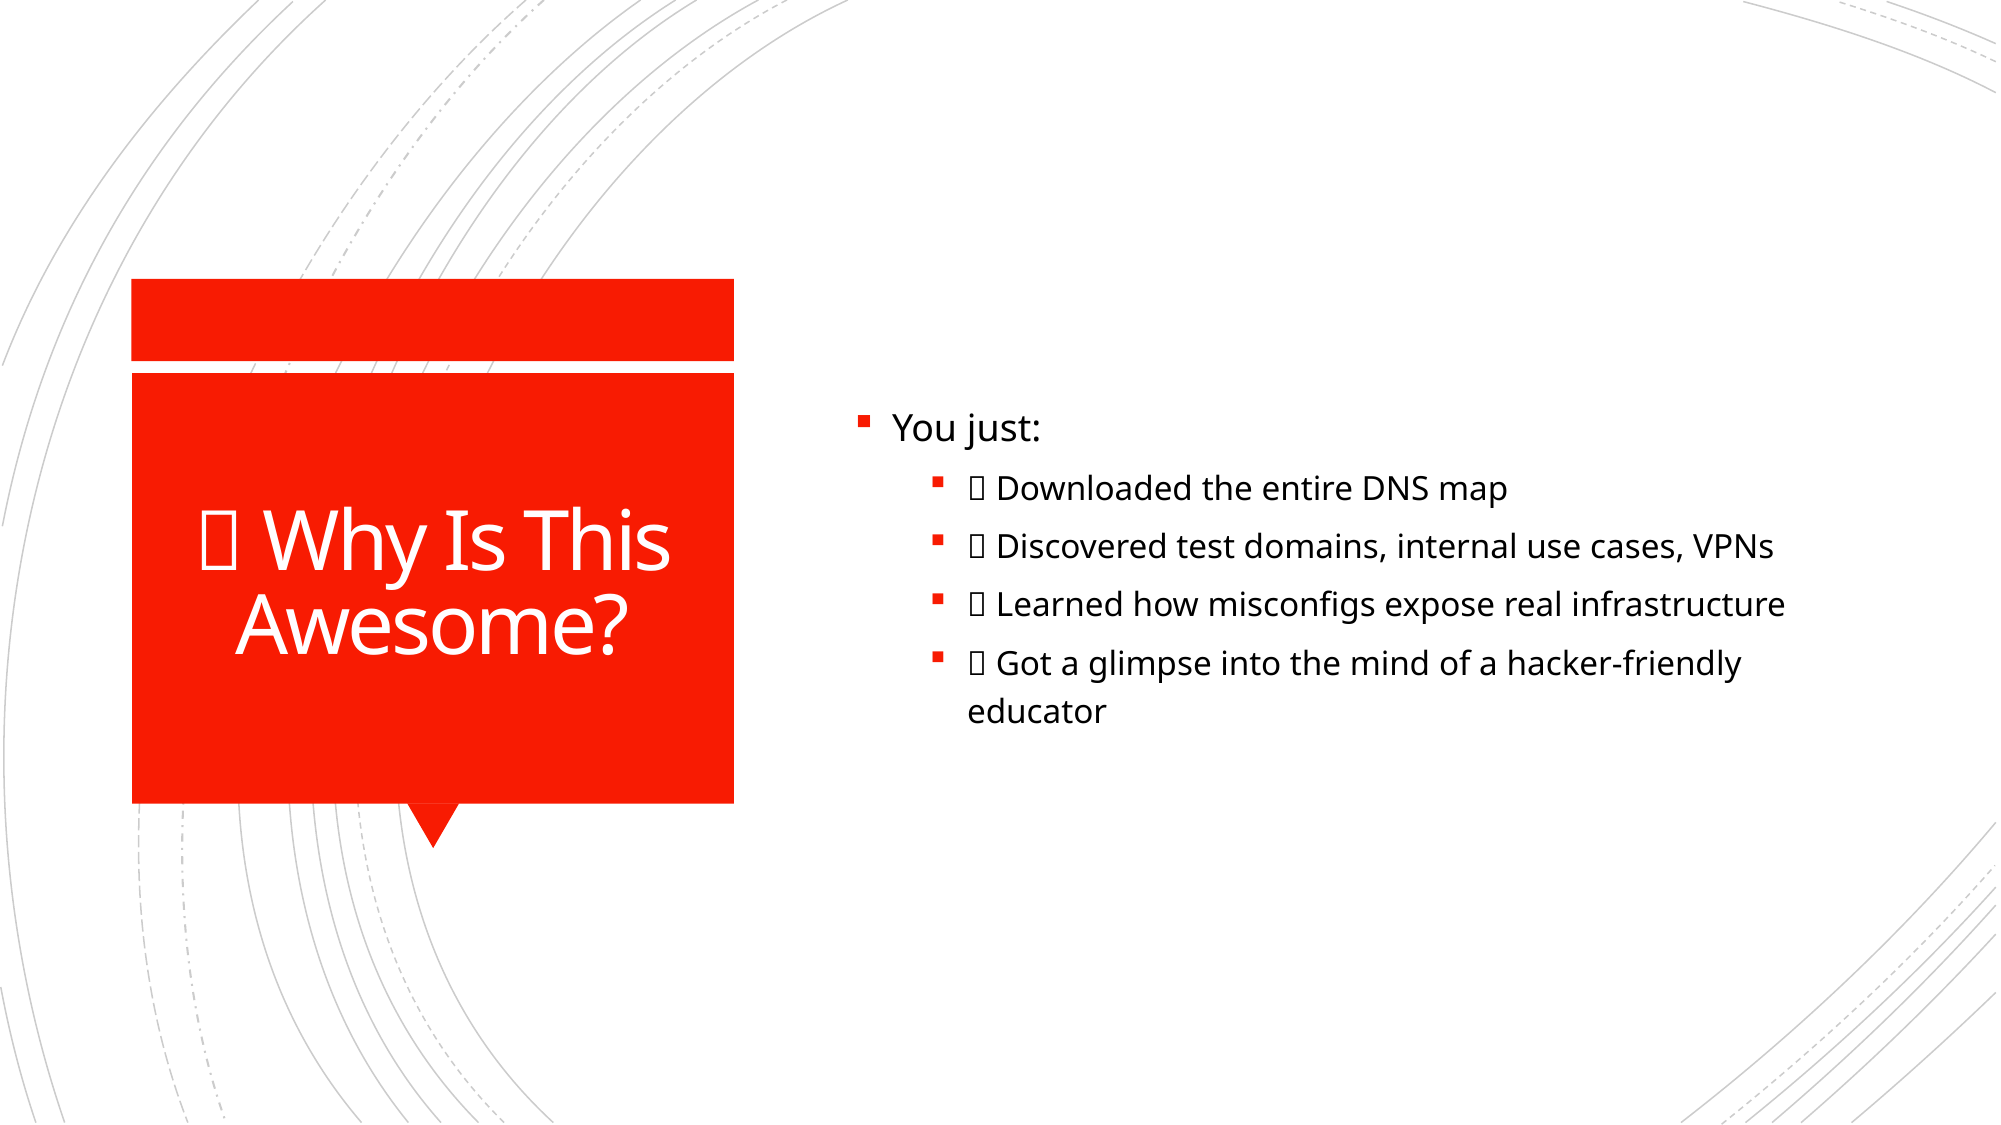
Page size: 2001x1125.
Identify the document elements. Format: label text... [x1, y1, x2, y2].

list You just: 💾 Downloaded the entire DNS map 🧙 Discovered test domains, internal use cases, VPNs 🧠 Learned how misconfigs expose real infrastructure 🥷 Got a glimpse into the mind of a hacker-friendly educator [839, 131, 1871, 993]
title 🧠 Why Is This Awesome? [145, 385, 720, 789]
